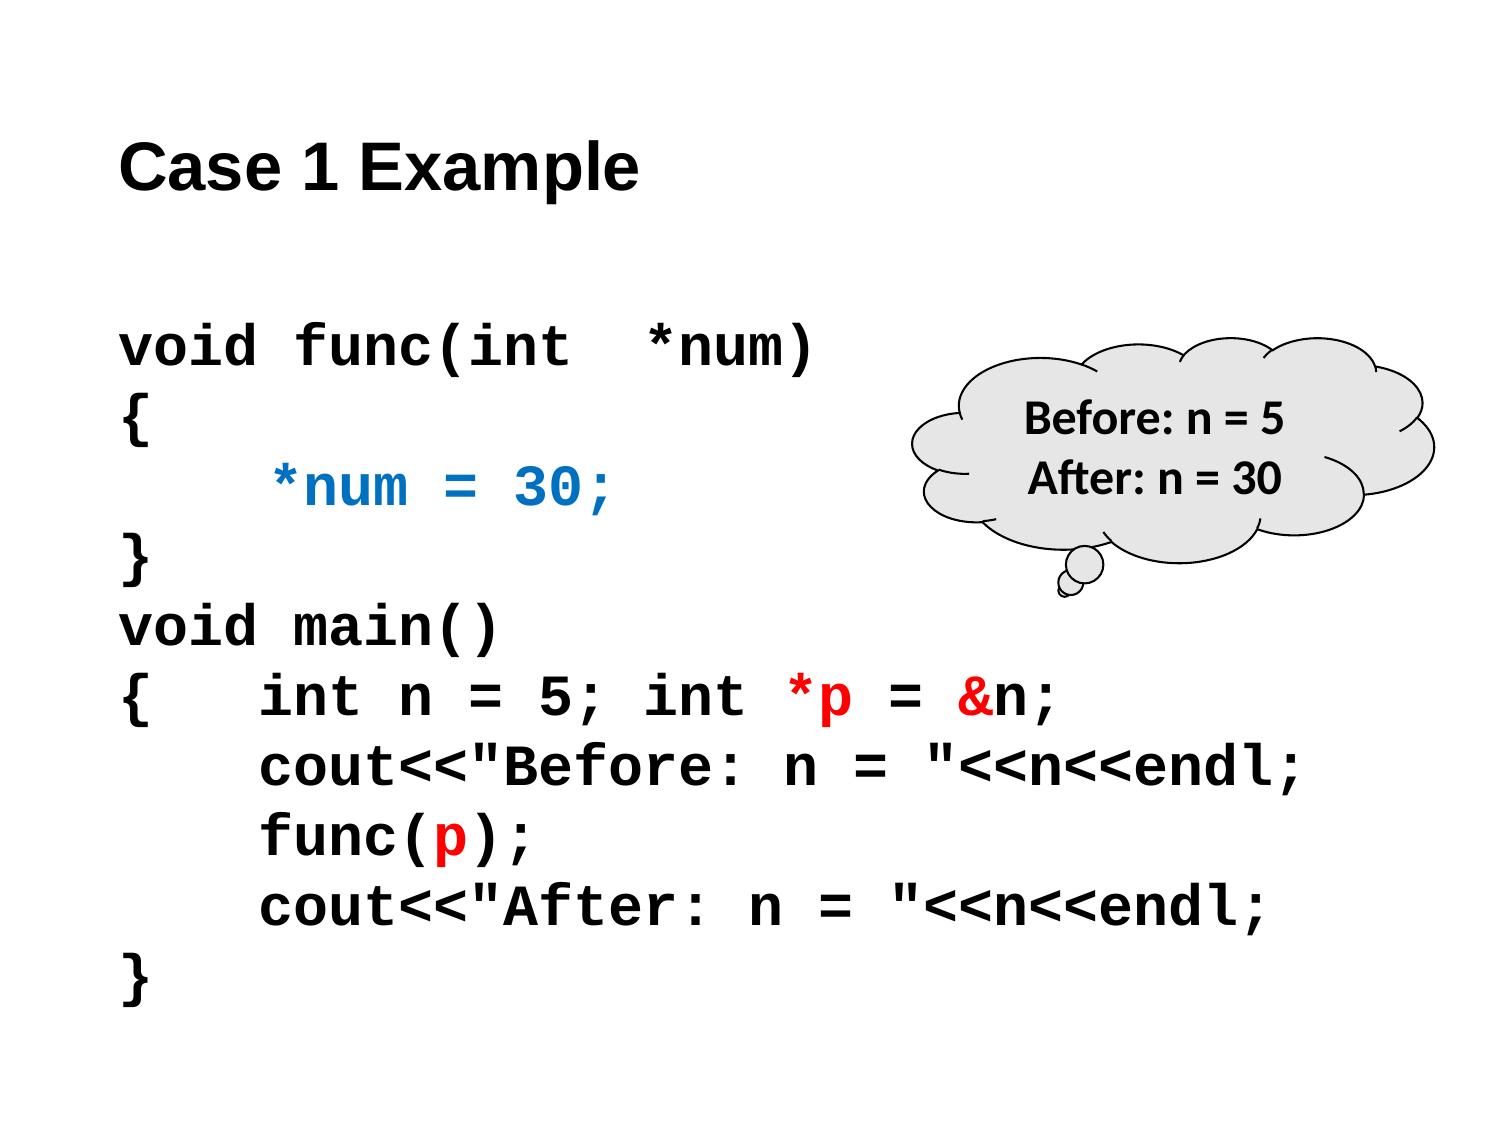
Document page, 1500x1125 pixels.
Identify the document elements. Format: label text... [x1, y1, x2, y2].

title Case 1 Example [103, 59, 1397, 278]
list void func(int *num) { *num = 30; } void main() { int n = 5; int *p = &n; cout<<"Before: n = "<<n<<endl; func(p); cout<<"After: n = "<<n<<endl; } [103, 299, 1397, 1014]
text_box Before: n = 5 After: n = 30 [911, 337, 1436, 598]
